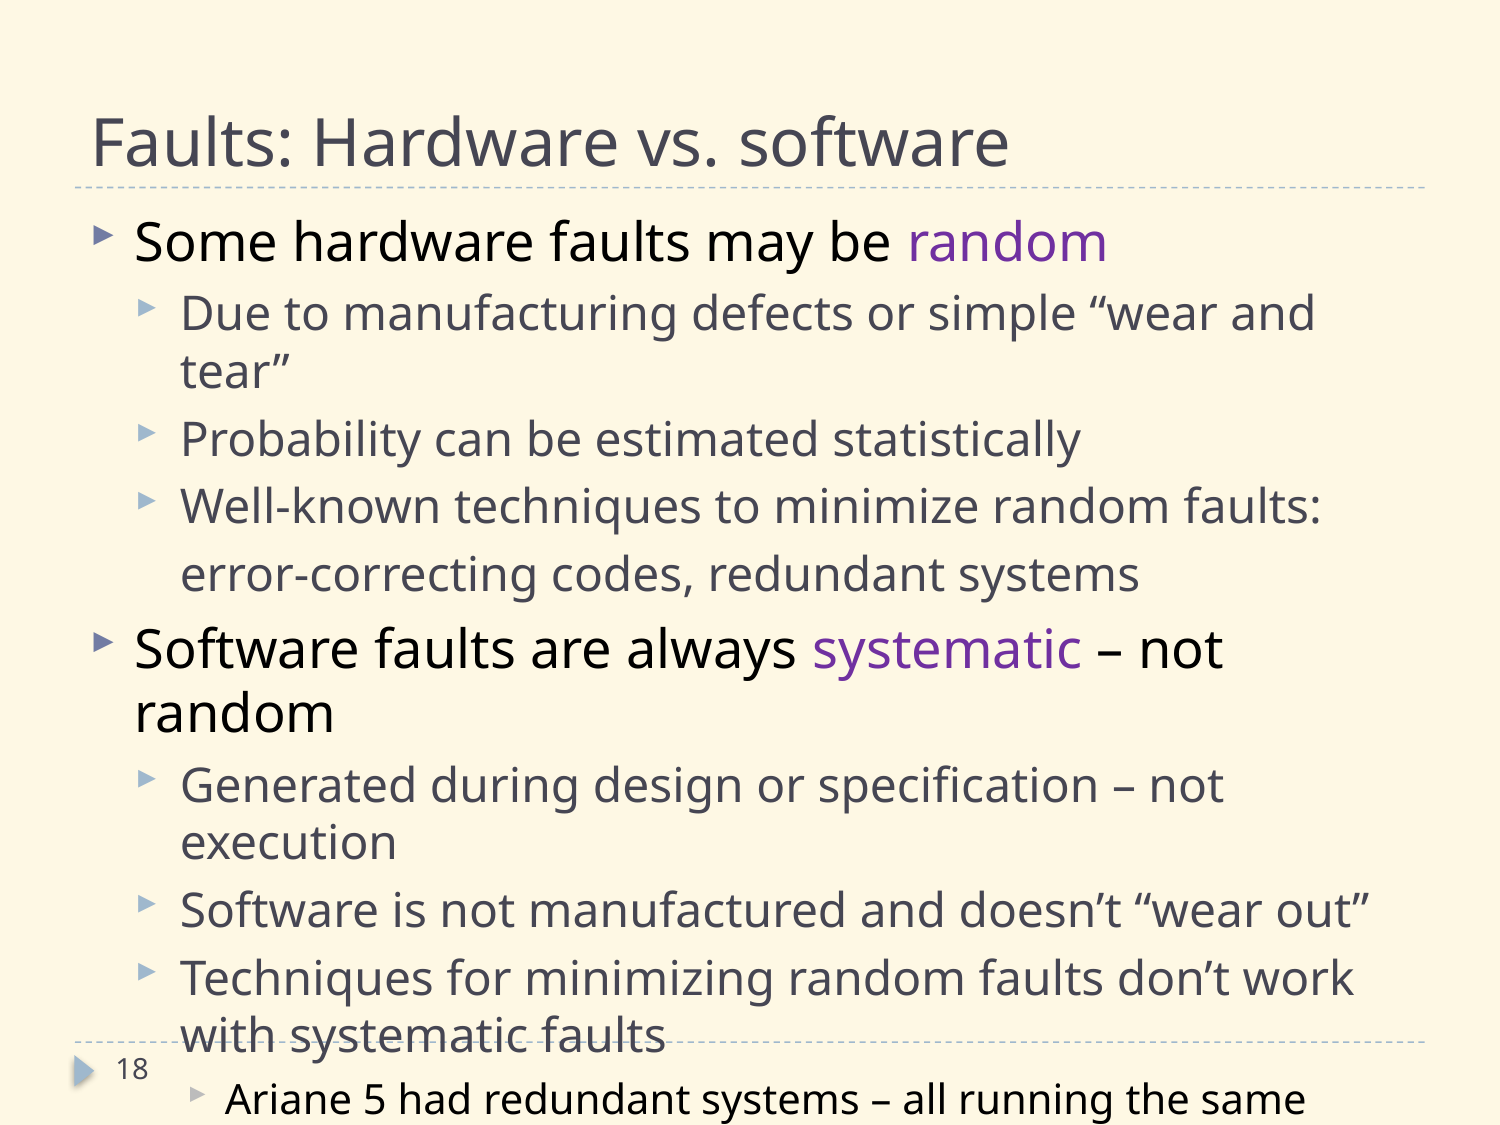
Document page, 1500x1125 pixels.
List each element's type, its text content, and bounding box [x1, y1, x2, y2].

slide_number 18 [100, 1042, 426, 1103]
list Some hardware faults may be random Due to manufacturing defects or simple “wear and tear” Probability can be estimated statistically Well-known techniques to minimize random faults: error-correcting codes, redundant systems Software faults are always systematic – not random Generated during design or specification – not execution Software is not manufactured and doesn’t “wear out” Techniques for minimizing random faults don’t work with systematic faults Ariane 5 had redundant systems – all running the same software! [75, 200, 1425, 1010]
title Faults: Hardware vs. software [75, 24, 1425, 188]
